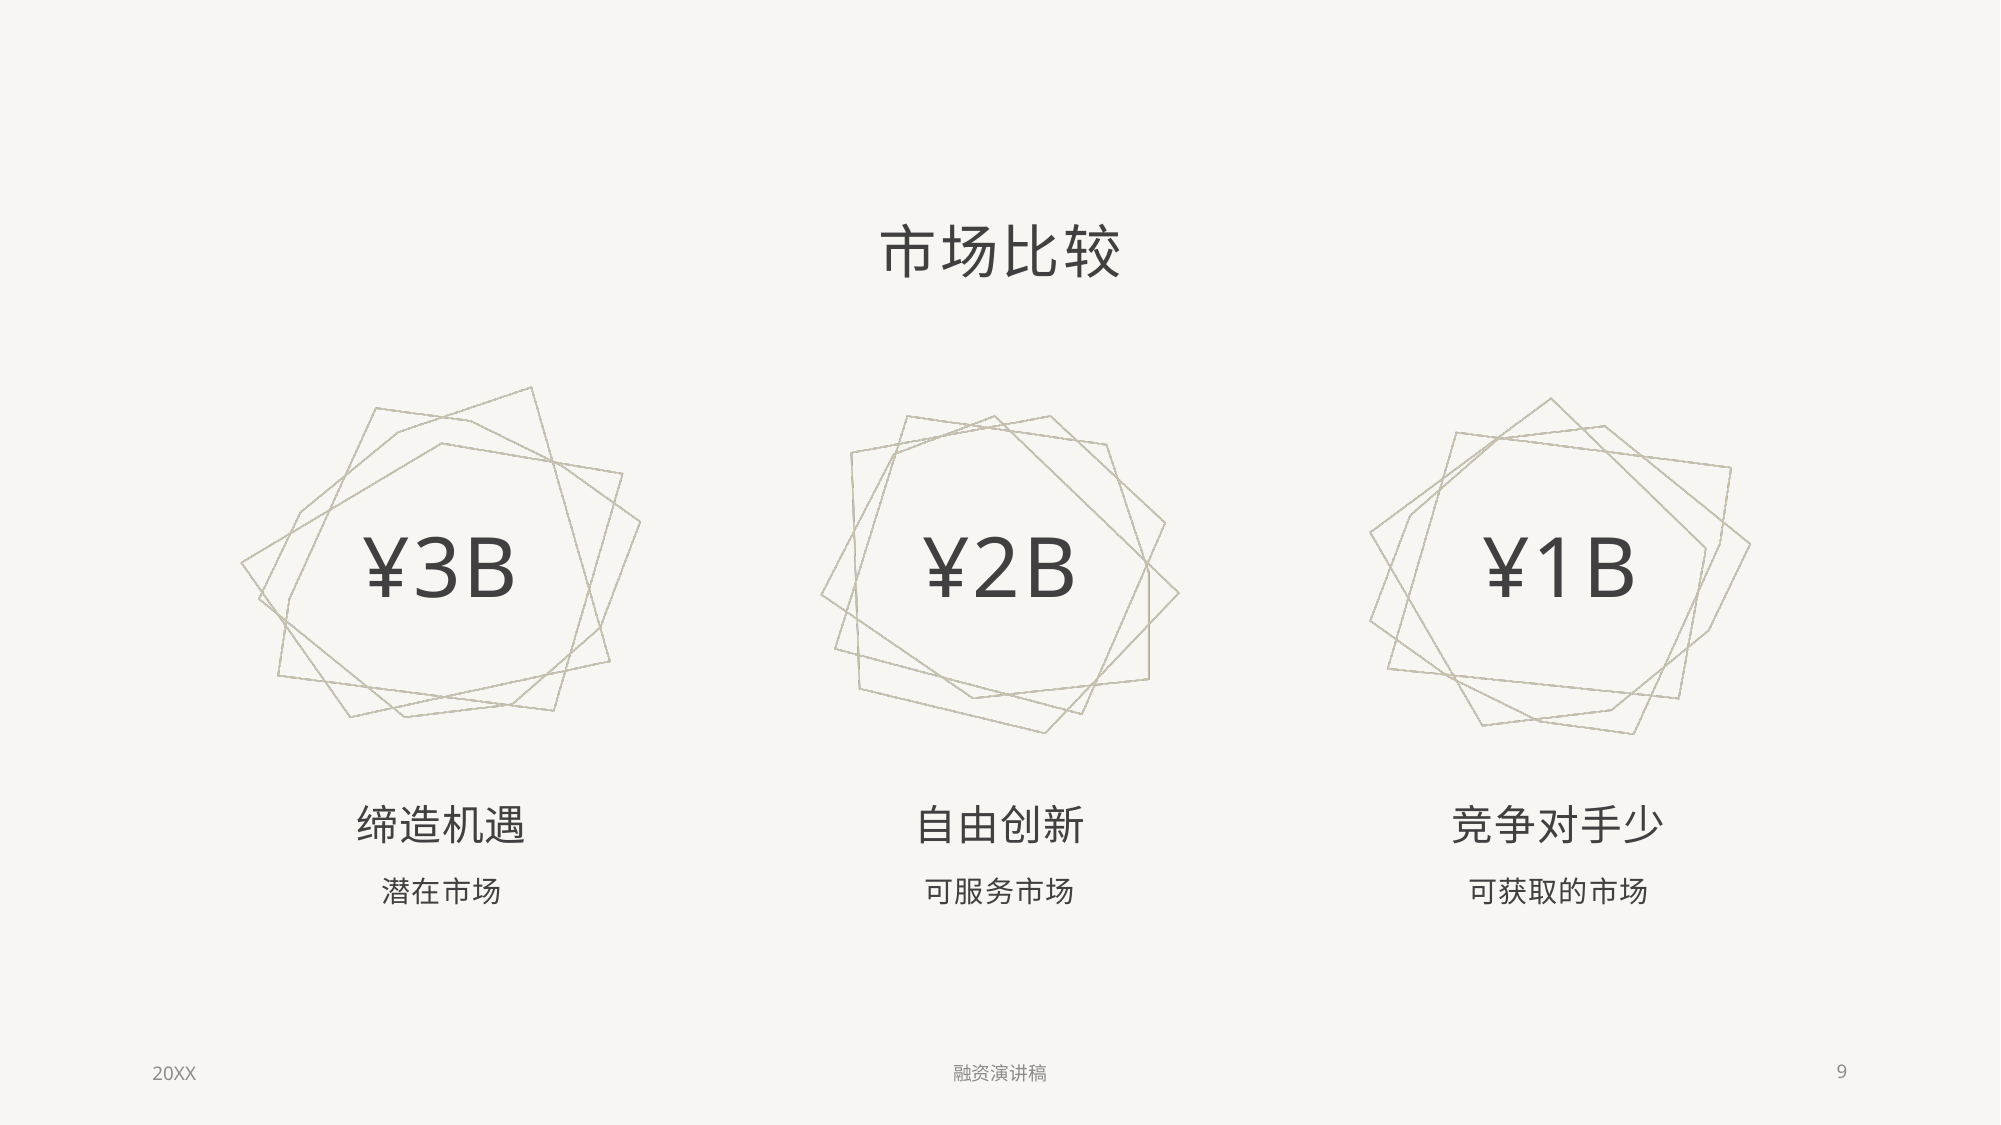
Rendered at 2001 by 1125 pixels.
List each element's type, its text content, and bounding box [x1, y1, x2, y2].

list 缔造机遇 [185, 791, 698, 866]
slide_number 20XX [137, 1042, 588, 1103]
list 潜在市场 [185, 866, 698, 943]
list 自由创新 [742, 791, 1258, 866]
title 市场比较 [309, 146, 1691, 364]
slide_number 9 [1412, 1042, 1863, 1103]
picture [820, 415, 1180, 734]
list 可获取的市场 [1302, 866, 1815, 943]
picture [240, 386, 641, 718]
footer 融资演讲稿 [662, 1042, 1338, 1103]
list 可服务市场 [742, 866, 1258, 943]
picture [1369, 397, 1751, 735]
list ¥1B [1457, 502, 1662, 638]
list 竞争对手少 [1302, 791, 1815, 866]
list ¥2B [898, 502, 1102, 638]
list ¥3B [338, 502, 543, 638]
